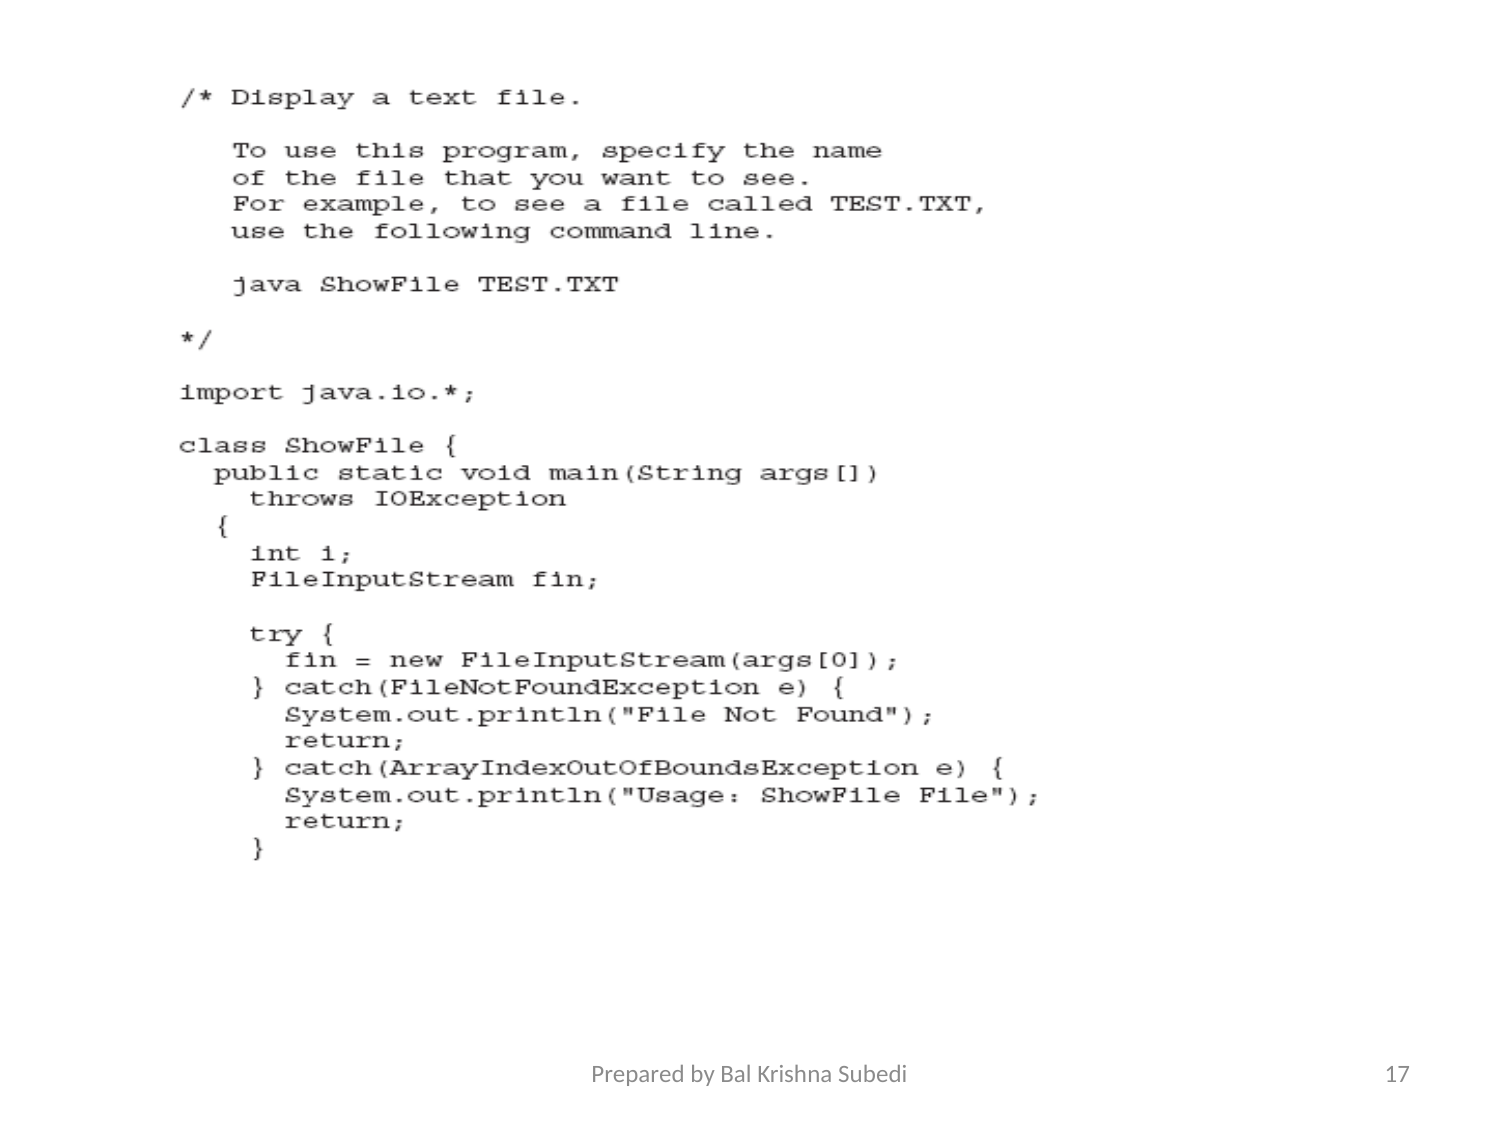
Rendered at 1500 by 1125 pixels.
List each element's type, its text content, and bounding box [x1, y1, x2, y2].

picture [137, 74, 1326, 876]
slide_number 17 [1074, 1042, 1425, 1103]
footer Prepared by Bal Krishna Subedi [512, 1042, 988, 1103]
